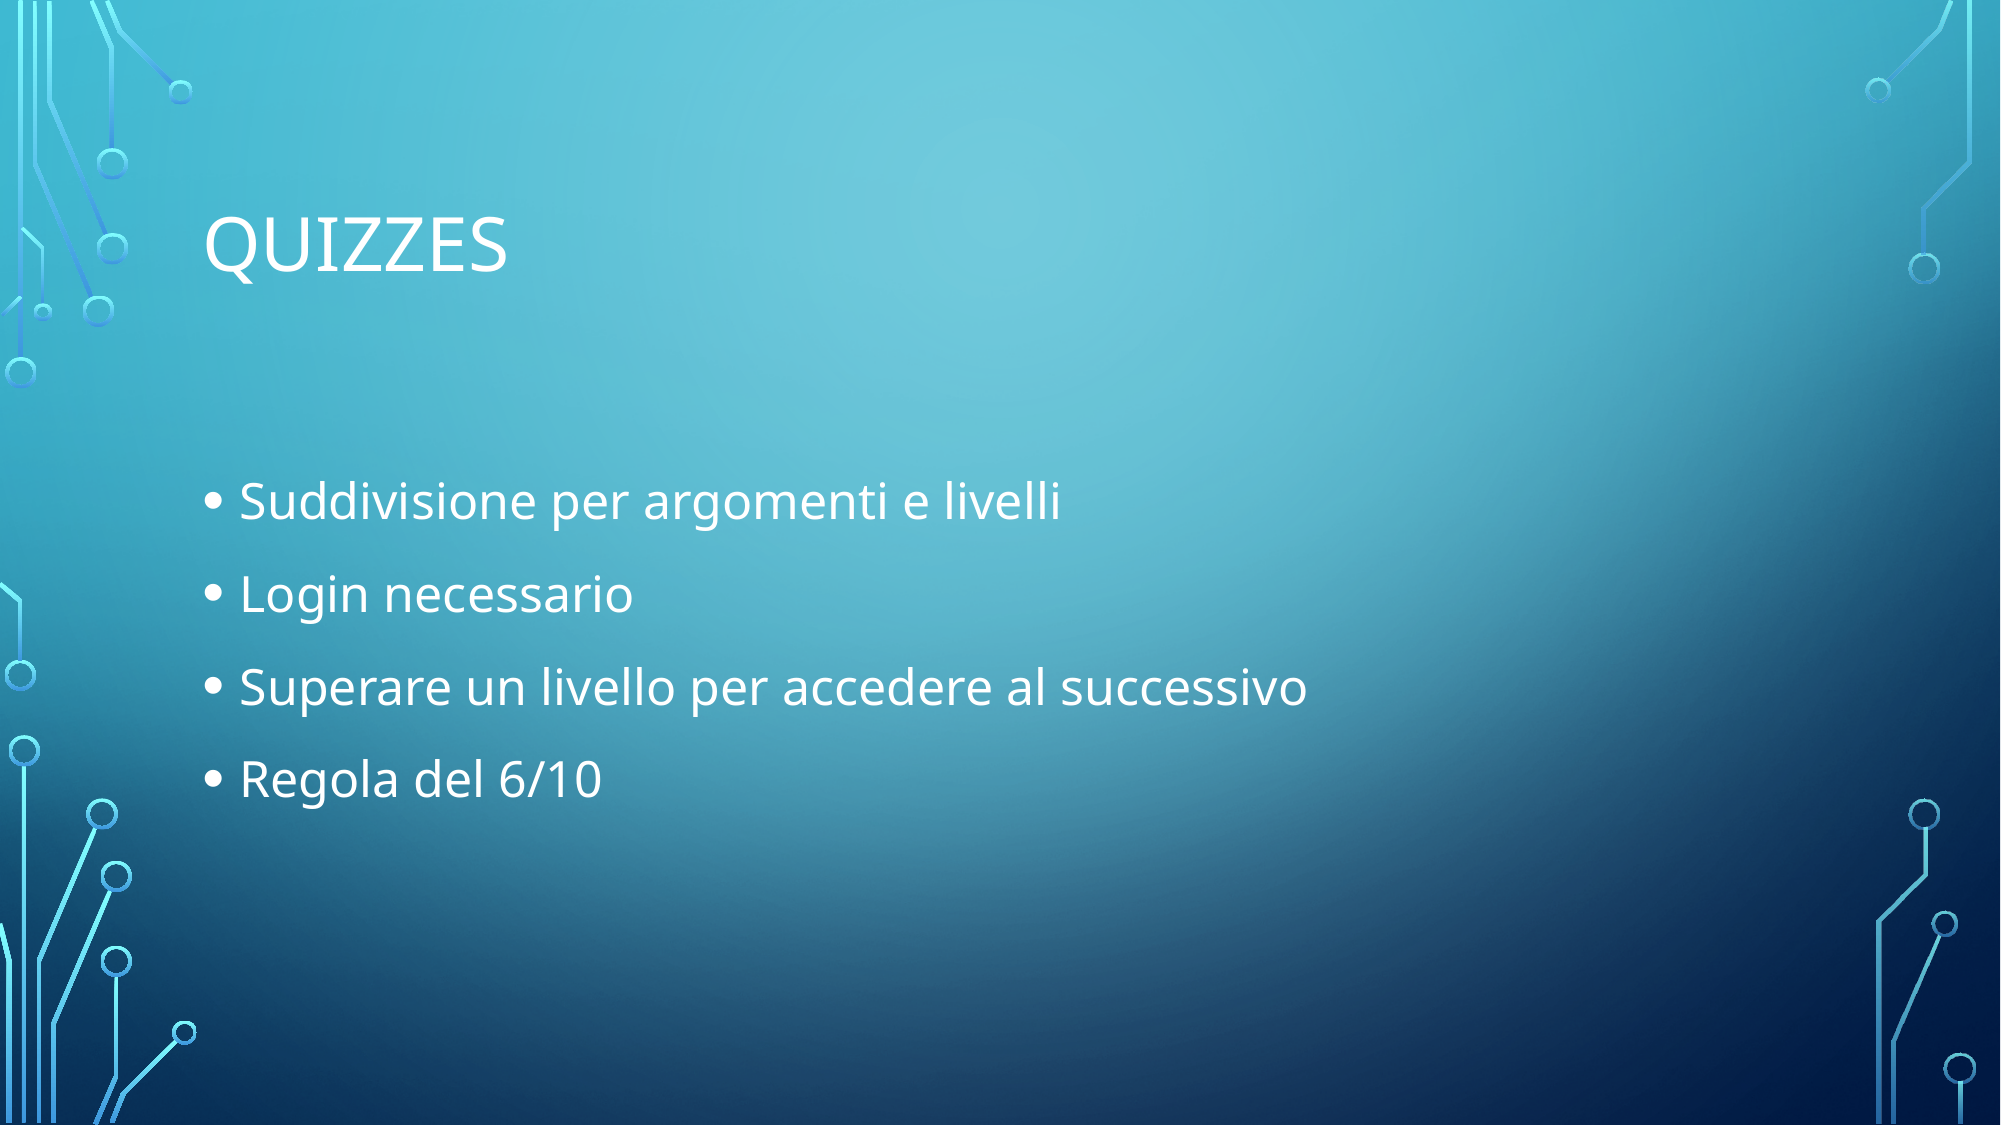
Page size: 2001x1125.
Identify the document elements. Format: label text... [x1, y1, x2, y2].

title QUIZZES [187, 126, 1813, 369]
list Suddivisione per argomenti e livelli Login necessario Superare un livello per accedere al successivo Regola del 6/10 [187, 369, 1813, 950]
